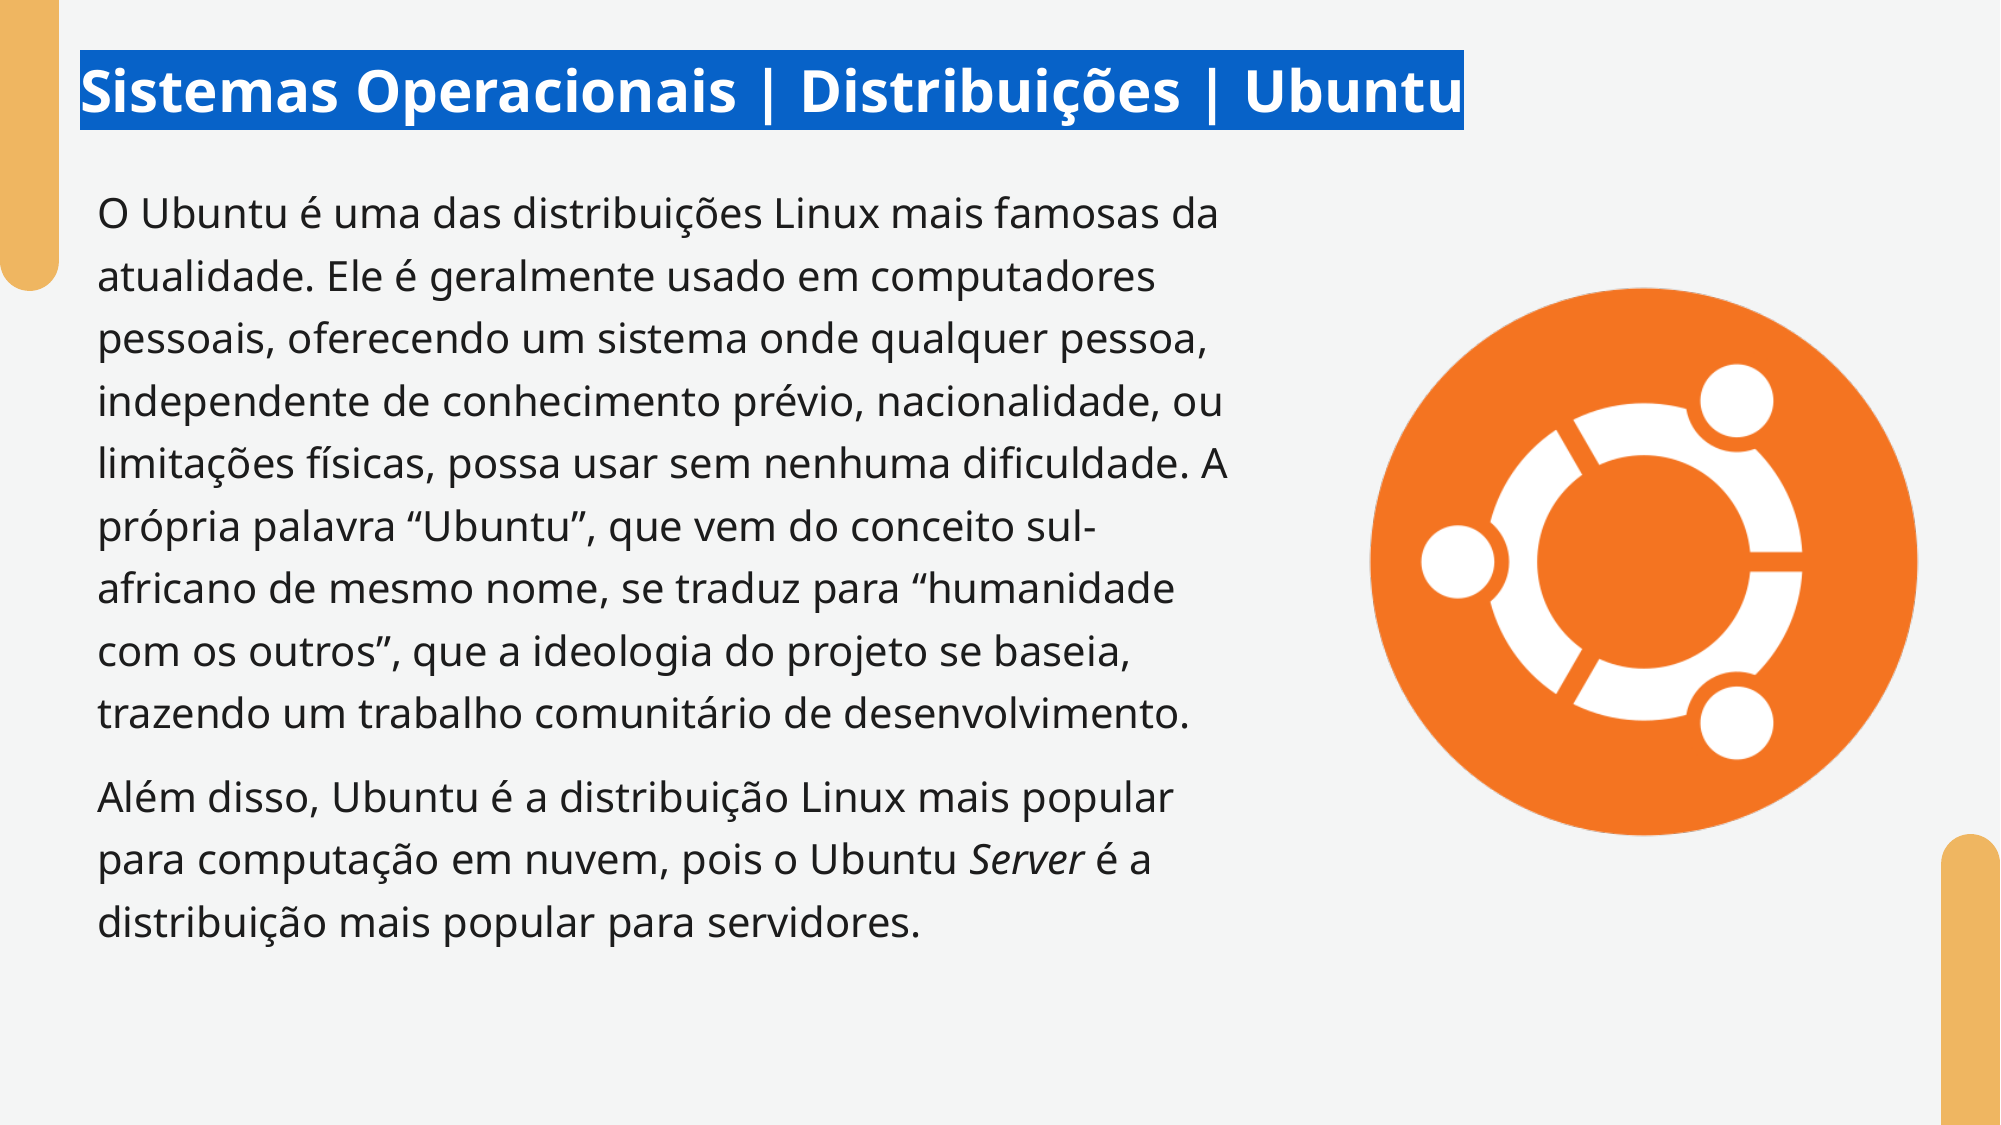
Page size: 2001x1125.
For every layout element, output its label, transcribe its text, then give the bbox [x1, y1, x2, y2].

title Sistemas Operacionais | Distribuições | Ubuntu [65, 22, 1948, 132]
picture [1340, 258, 1948, 866]
list O Ubuntu é uma das distribuições Linux mais famosas da atualidade. Ele é geralmente usado em computadores pessoais, oferecendo um sistema onde qualquer pessoa, independente de conhecimento prévio, nacionalidade, ou limitações físicas, possa usar sem nenhuma dificuldade. A própria palavra “Ubuntu”, que vem do conceito sul-africano de mesmo nome, se traduz para “humanidade com os outros”, que a ideologia do projeto se baseia, trazendo um trabalho comunitário de desenvolvimento. Além disso, Ubuntu é a distribuição Linux mais popular para computação em nuvem, pois o Ubuntu Server é a distribuição mais popular para servidores. [82, 167, 1272, 958]
